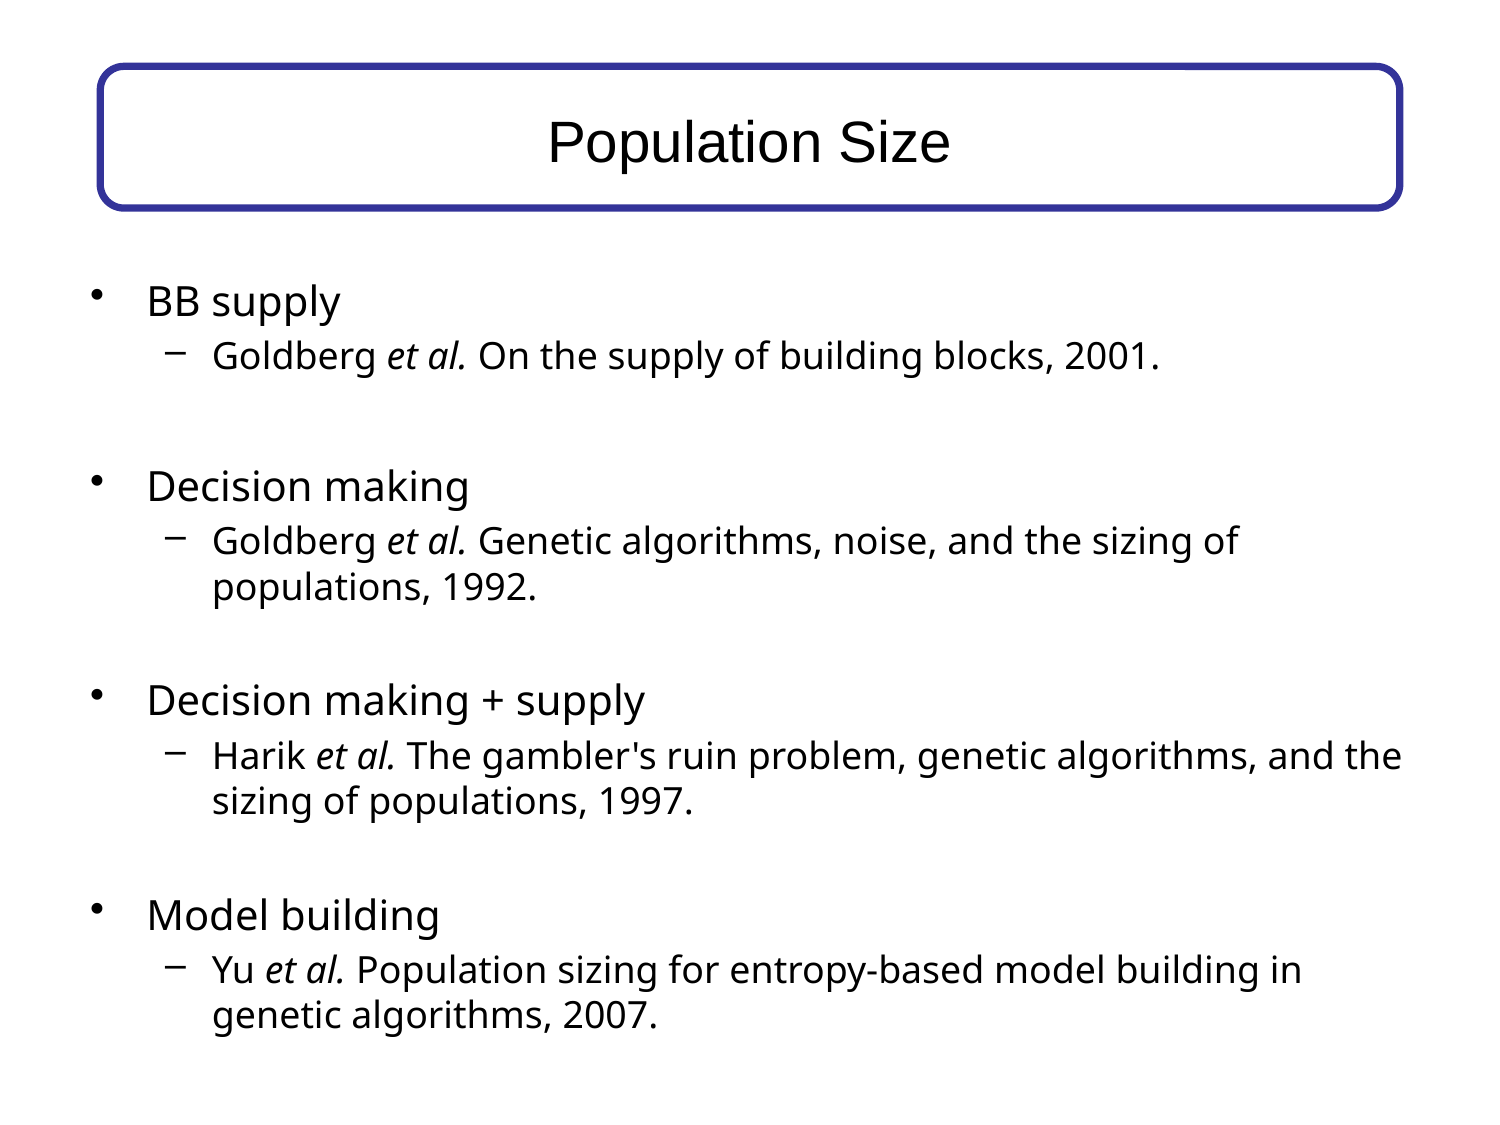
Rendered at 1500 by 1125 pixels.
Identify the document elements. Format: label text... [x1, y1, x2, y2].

title Population Size [75, 45, 1425, 233]
list BB supply Goldberg et al. On the supply of building blocks, 2001. Decision making Goldberg et al. Genetic algorithms, noise, and the sizing of populations, 1992. Decision making + supply Harik et al. The gambler's ruin problem, genetic algorithms, and the sizing of populations, 1997. Model building Yu et al. Population sizing for entropy-based model building in genetic algorithms, 2007. [75, 267, 1425, 1005]
